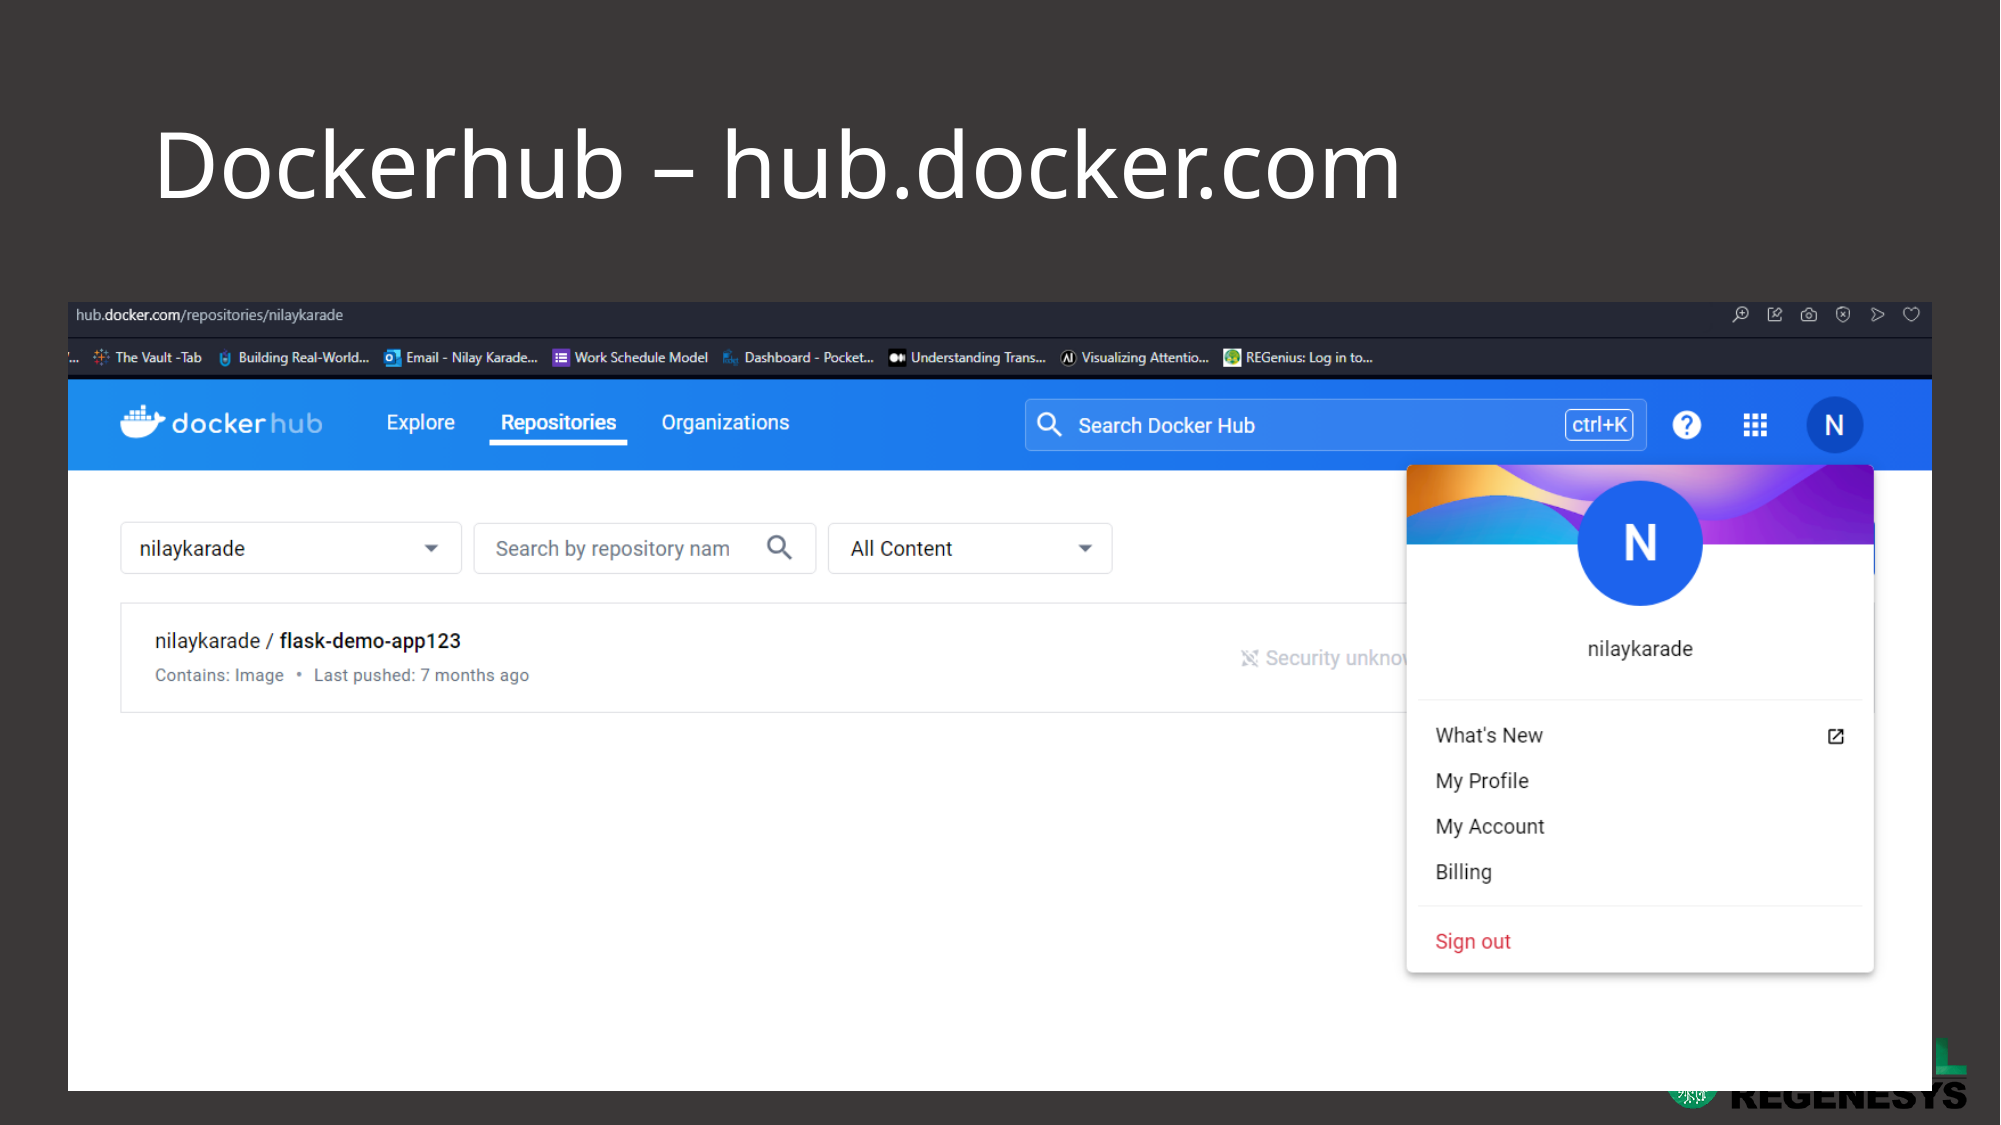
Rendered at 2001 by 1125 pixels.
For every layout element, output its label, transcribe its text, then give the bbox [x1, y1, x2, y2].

title Dockerhub – hub.docker.com [137, 59, 1863, 278]
picture [68, 302, 1973, 1112]
